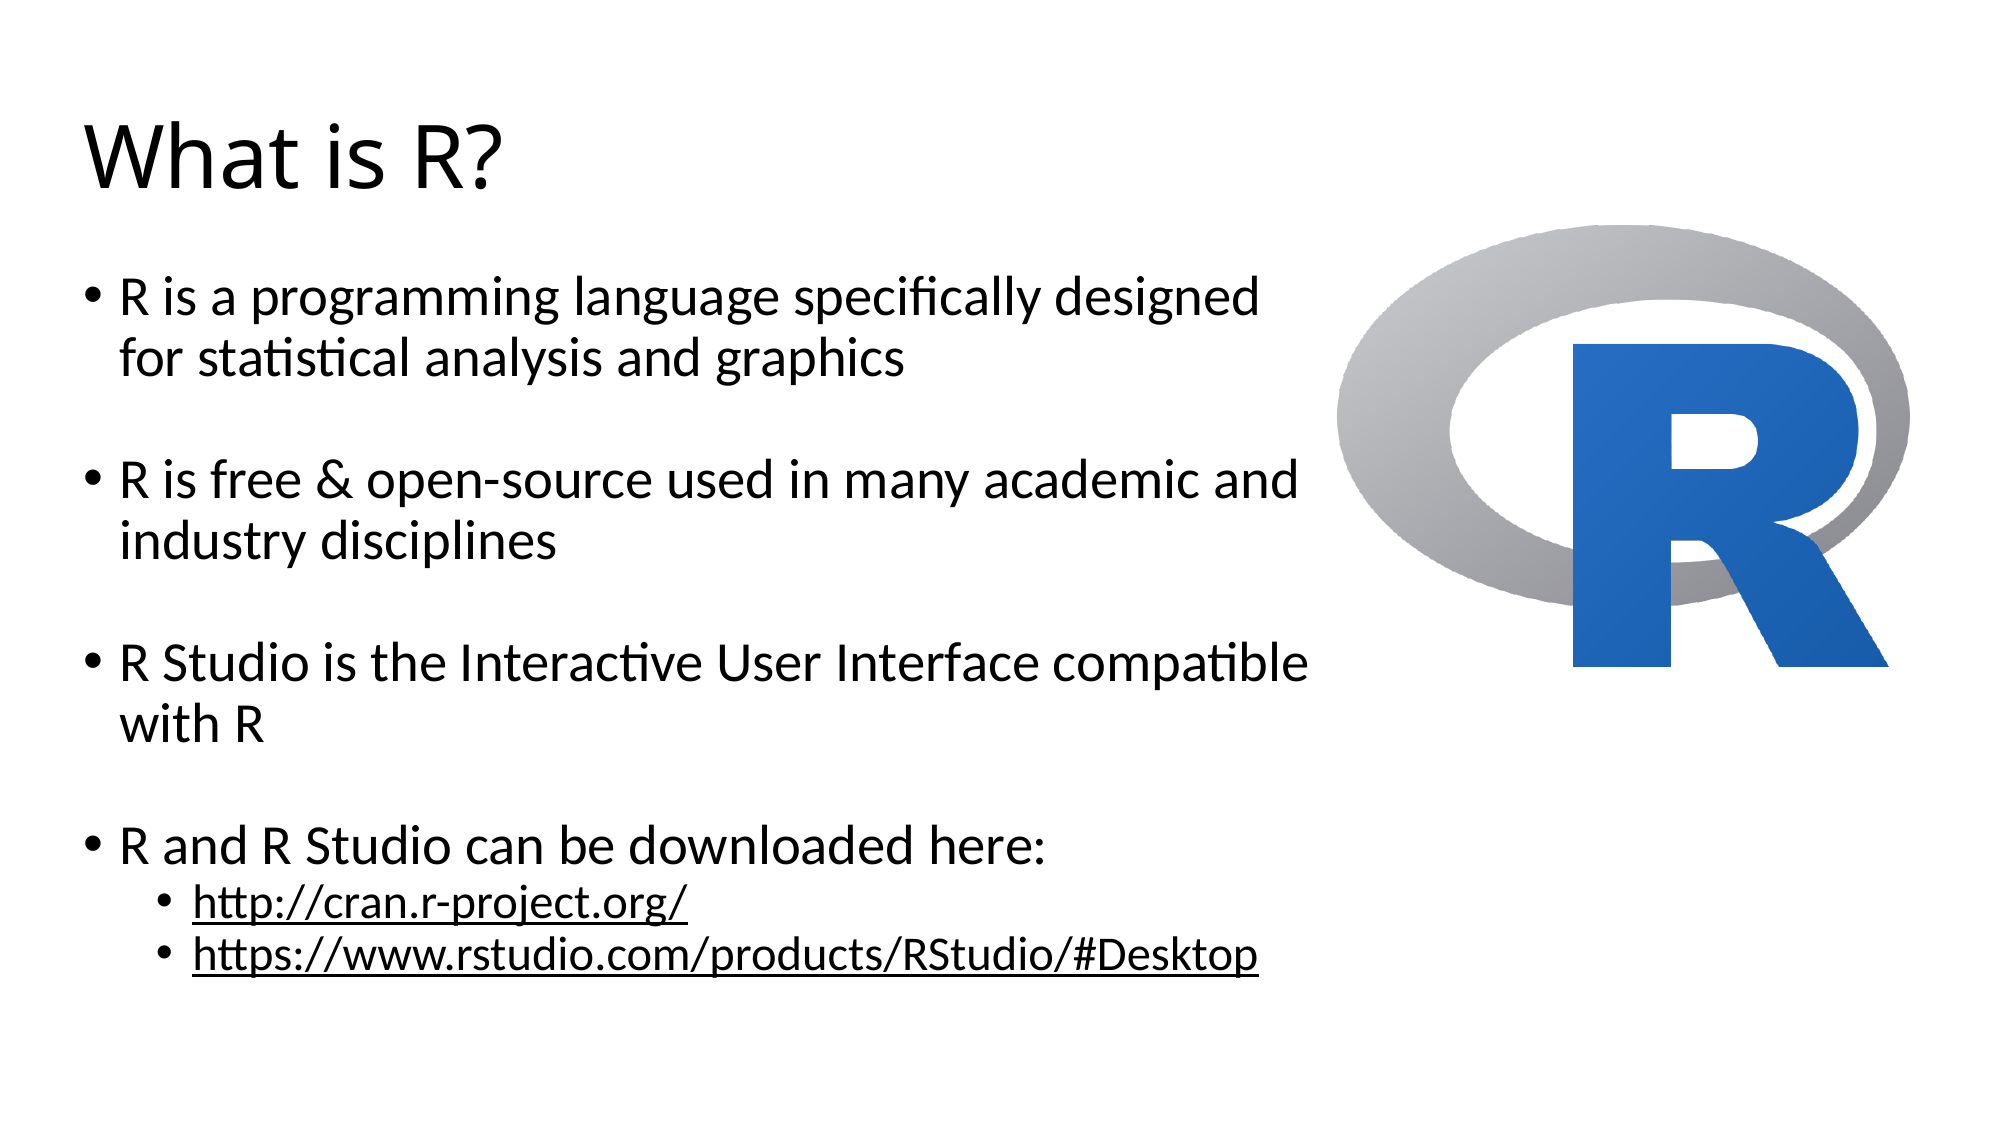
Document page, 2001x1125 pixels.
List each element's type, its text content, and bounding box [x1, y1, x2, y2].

title What is R? [68, 97, 1932, 223]
list R is a programming language specifically designed for statistical analysis and graphics R is free & open-source used in many academic and industry disciplines R Studio is the Interactive User Interface compatible with R R and R Studio can be downloaded here: http://cran.r-project.org/ https://www.rstudio.com/products/RStudio/#Desktop [68, 252, 1337, 1000]
picture [1336, 222, 1911, 668]
